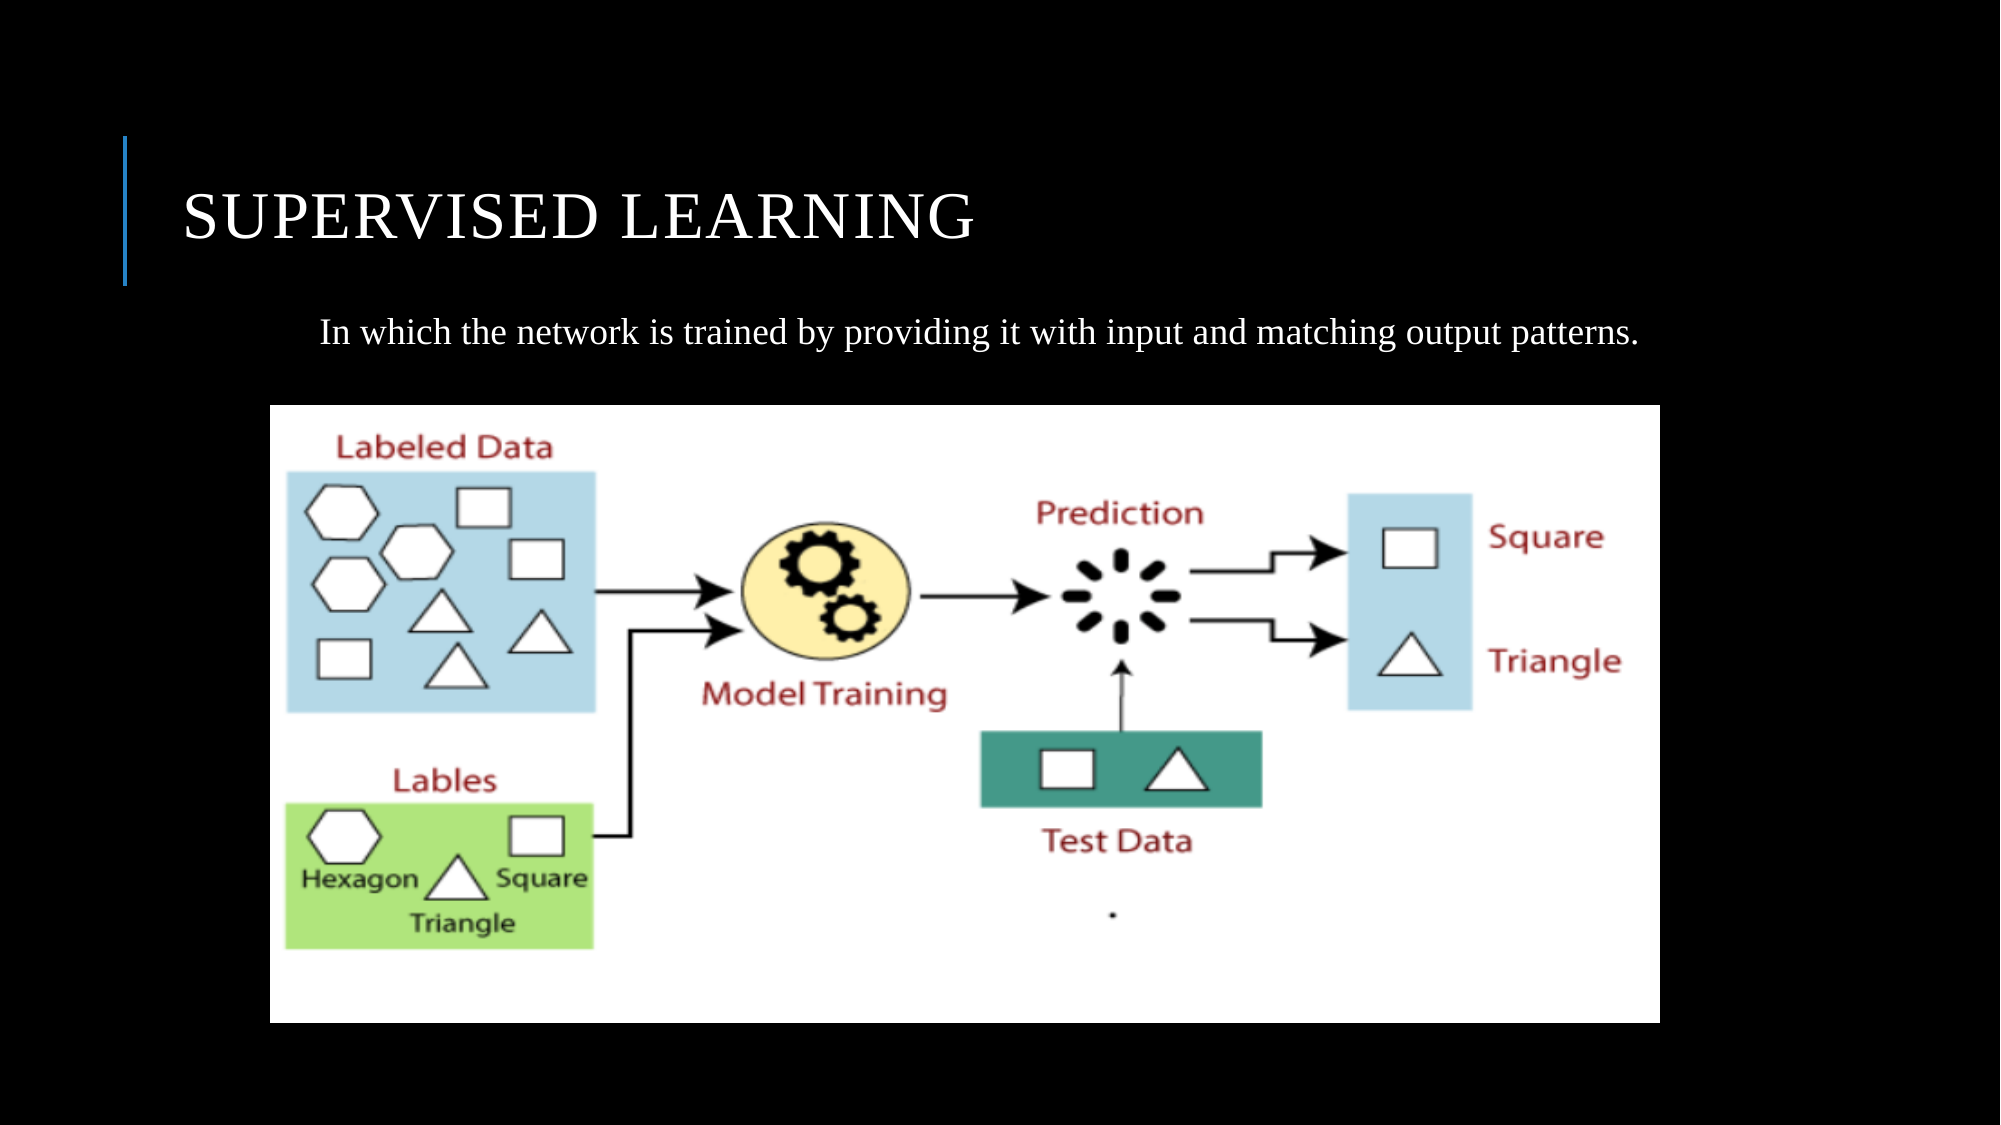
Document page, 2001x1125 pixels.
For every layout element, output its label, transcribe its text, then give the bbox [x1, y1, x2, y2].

text_box In which the network is trained by providing it with input and matching output patterns. [304, 299, 1657, 401]
title Supervised learning [168, 96, 1763, 342]
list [270, 405, 1660, 1023]
